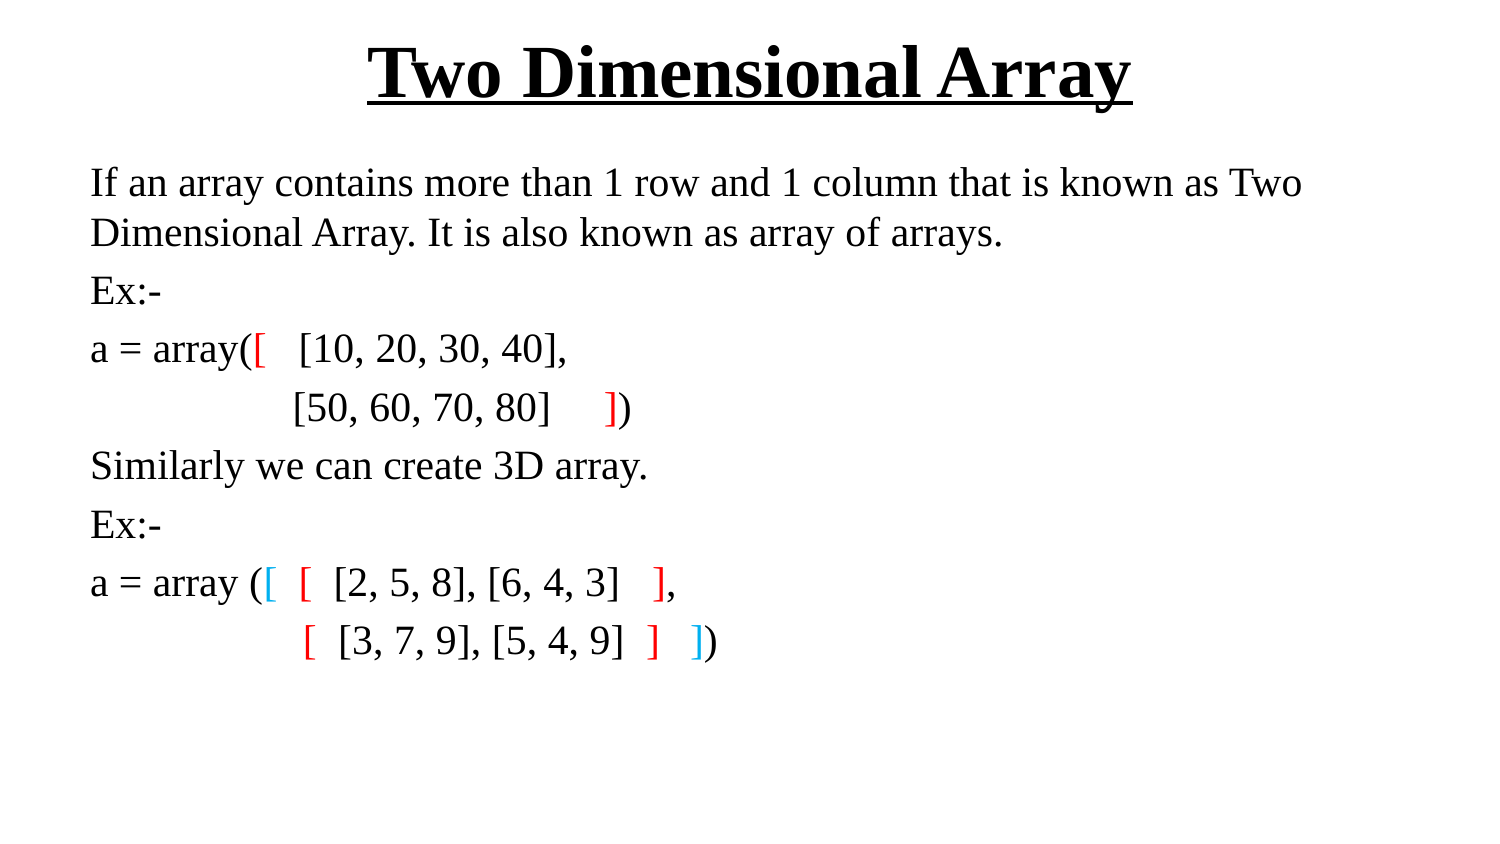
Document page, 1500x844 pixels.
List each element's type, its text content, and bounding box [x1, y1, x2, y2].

list If an array contains more than 1 row and 1 column that is known as Two Dimensional Array. It is also known as array of arrays. Ex:- a = array([ [10, 20, 30, 40], [50, 60, 70, 80] ]) Similarly we can create 3D array. Ex:- a = array ([ [ [2, 5, 8], [6, 4, 3] ], [ [3, 7, 9], [5, 4, 9] ] ]) [75, 146, 1425, 785]
title Two Dimensional Array [75, 0, 1425, 138]
